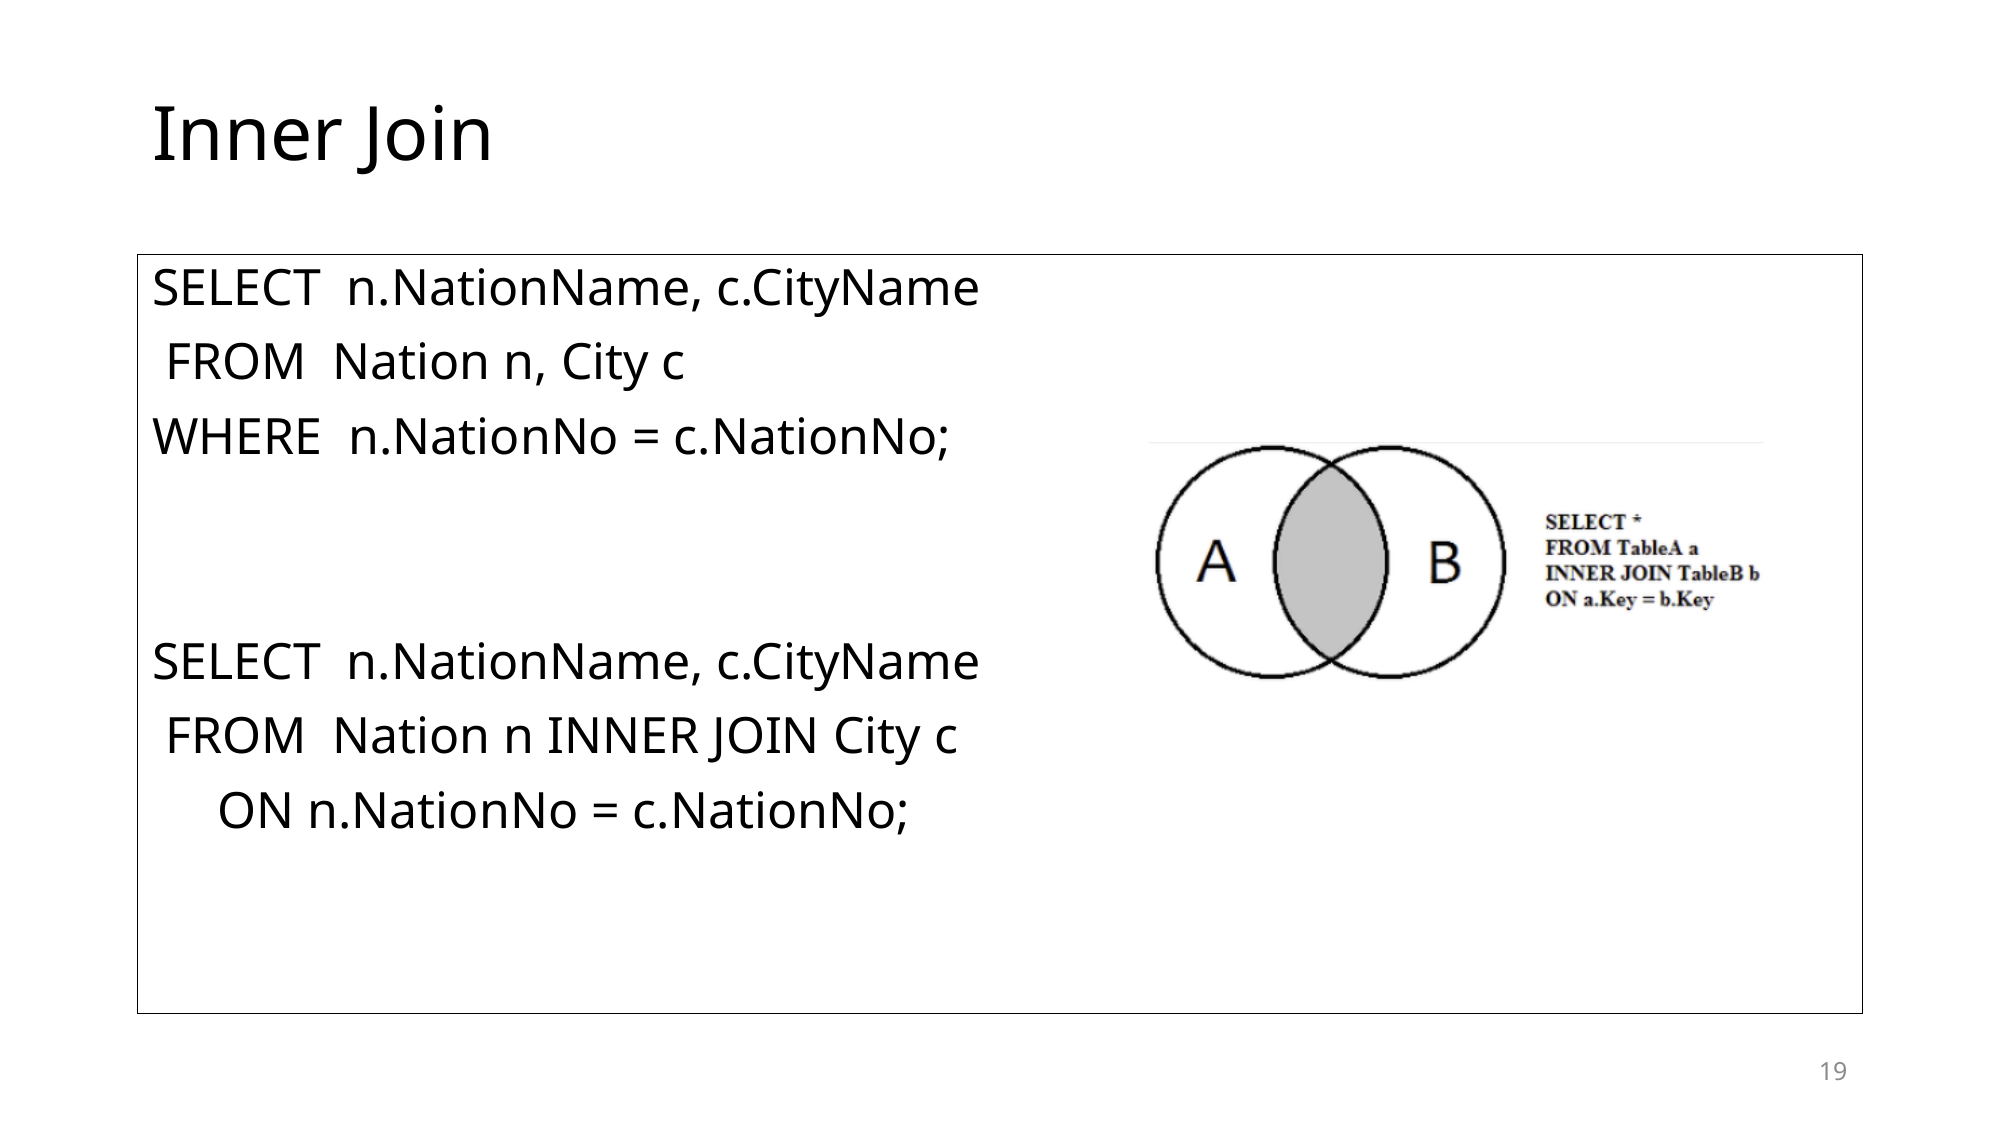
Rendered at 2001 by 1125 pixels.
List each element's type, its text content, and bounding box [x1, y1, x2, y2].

title Inner Join [137, 59, 1863, 212]
picture [1149, 442, 1764, 683]
slide_number 19 [1412, 1042, 1863, 1103]
list SELECT n.NationName, c.CityName FROM Nation n, City c WHERE n.NationNo = c.NationNo; SELECT n.NationName, c.CityName FROM Nation n INNER JOIN City c ON n.NationNo = c.NationNo; [137, 254, 1863, 1014]
